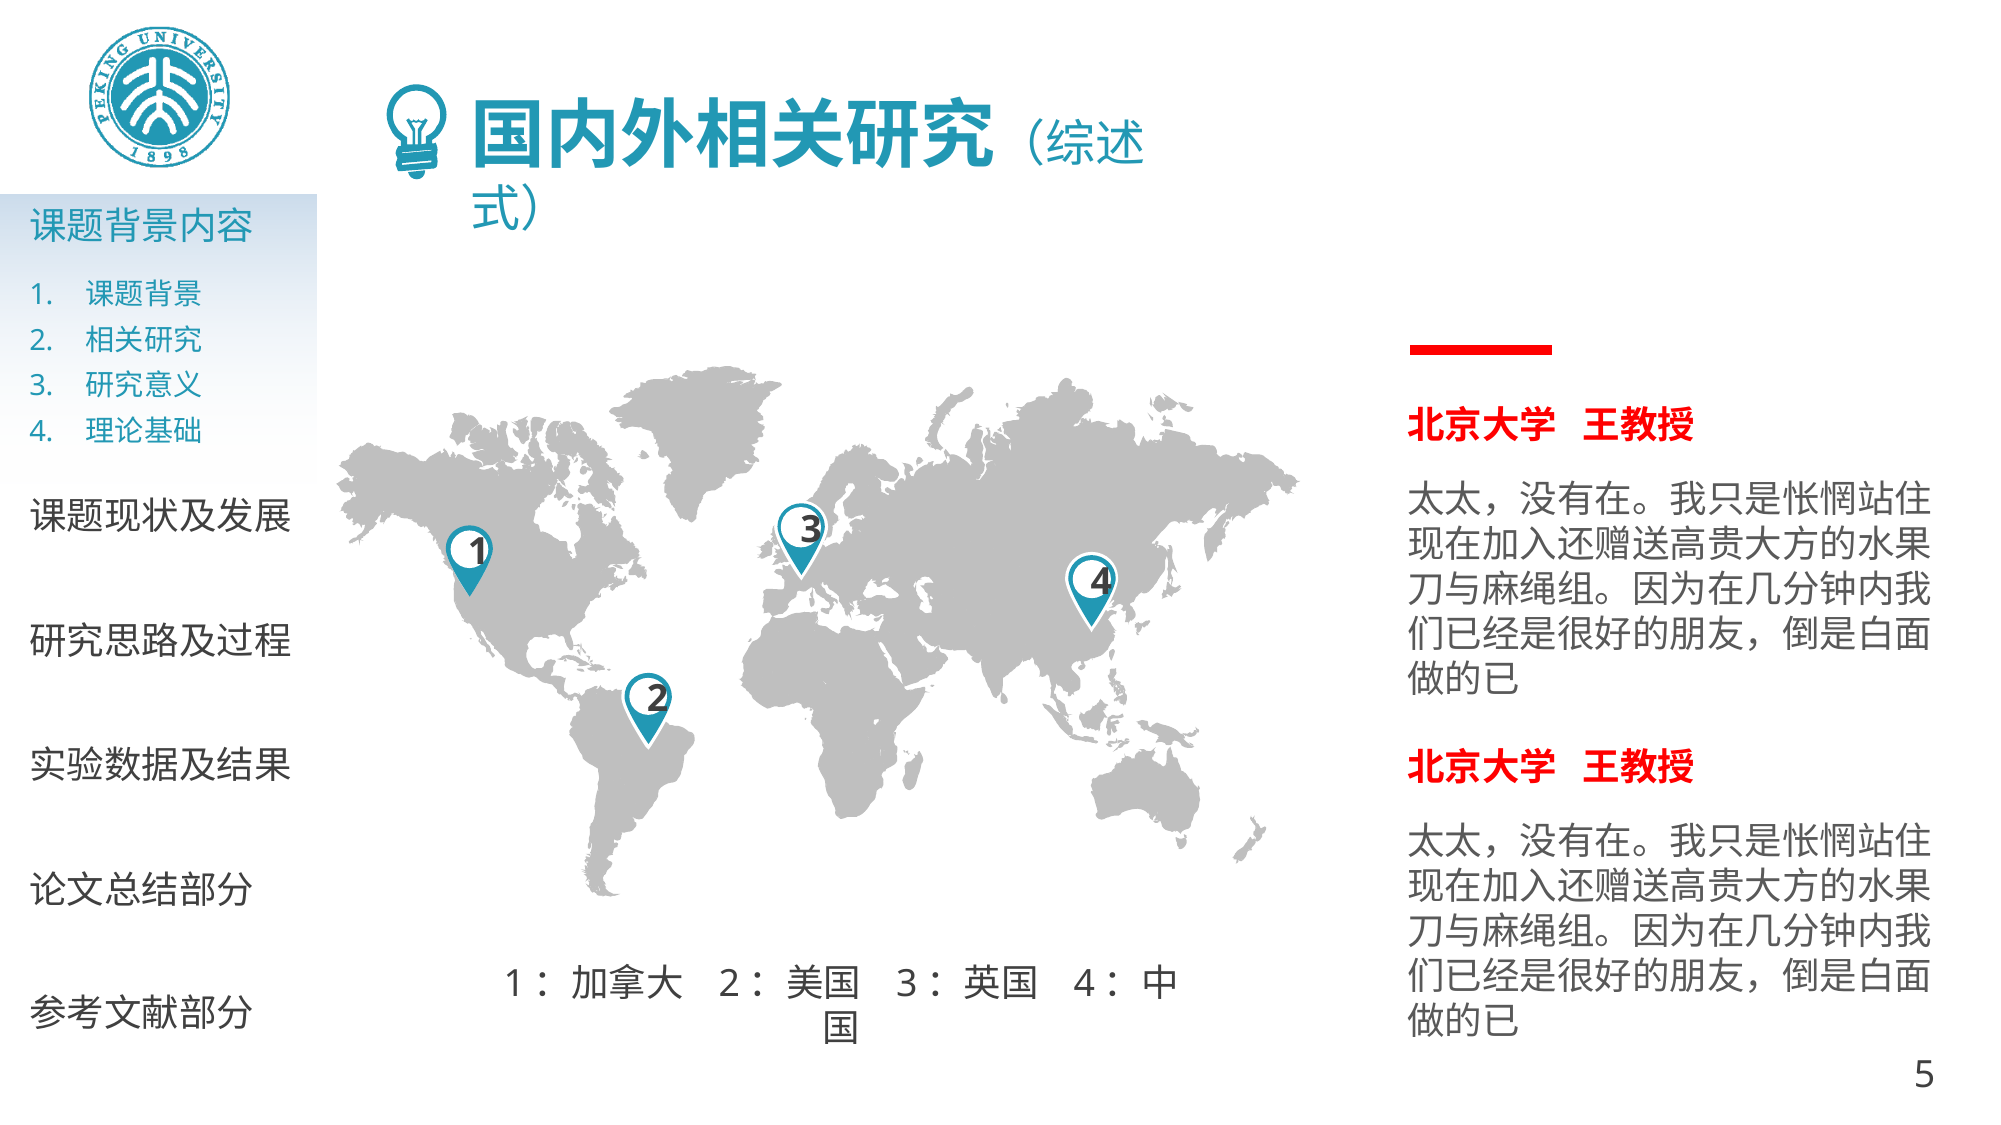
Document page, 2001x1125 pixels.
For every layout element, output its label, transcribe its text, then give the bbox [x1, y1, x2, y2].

text_box 1：加拿大 2：美国 3：英国 4：中国 [477, 952, 1205, 1057]
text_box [1392, 393, 1955, 1053]
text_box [336, 365, 1301, 899]
picture [85, 25, 232, 170]
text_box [386, 78, 1255, 185]
